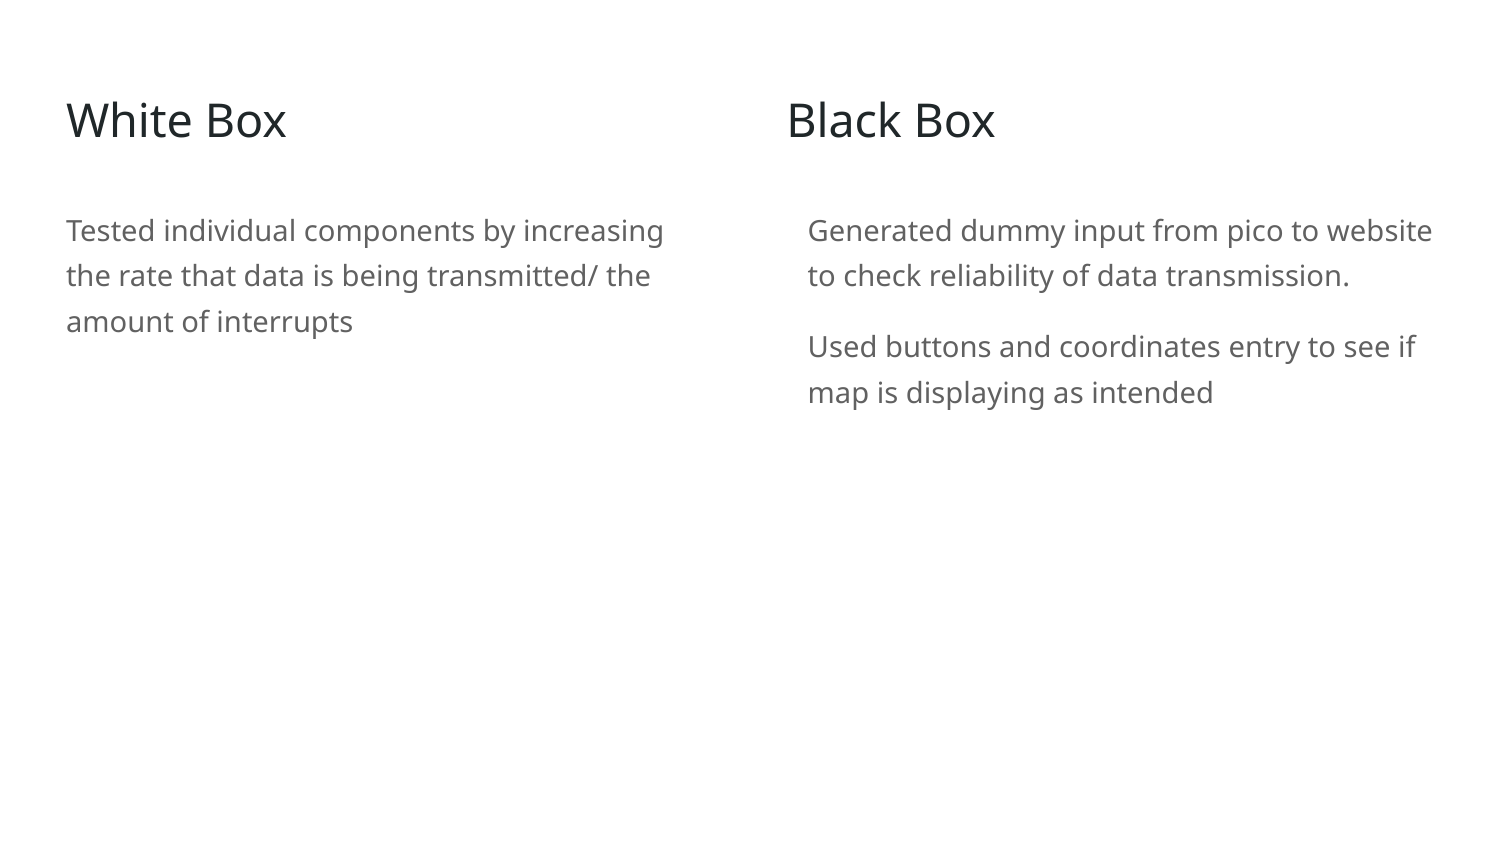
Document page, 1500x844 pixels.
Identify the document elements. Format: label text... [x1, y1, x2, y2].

title Black Box [771, 72, 1471, 167]
list Tested individual components by increasing the rate that data is being transmitted/ the amount of interrupts [51, 189, 708, 750]
list Generated dummy input from pico to website to check reliability of data transmission. Used buttons and coordinates entry to see if map is displaying as intended [792, 189, 1449, 750]
title White Box [51, 72, 750, 167]
